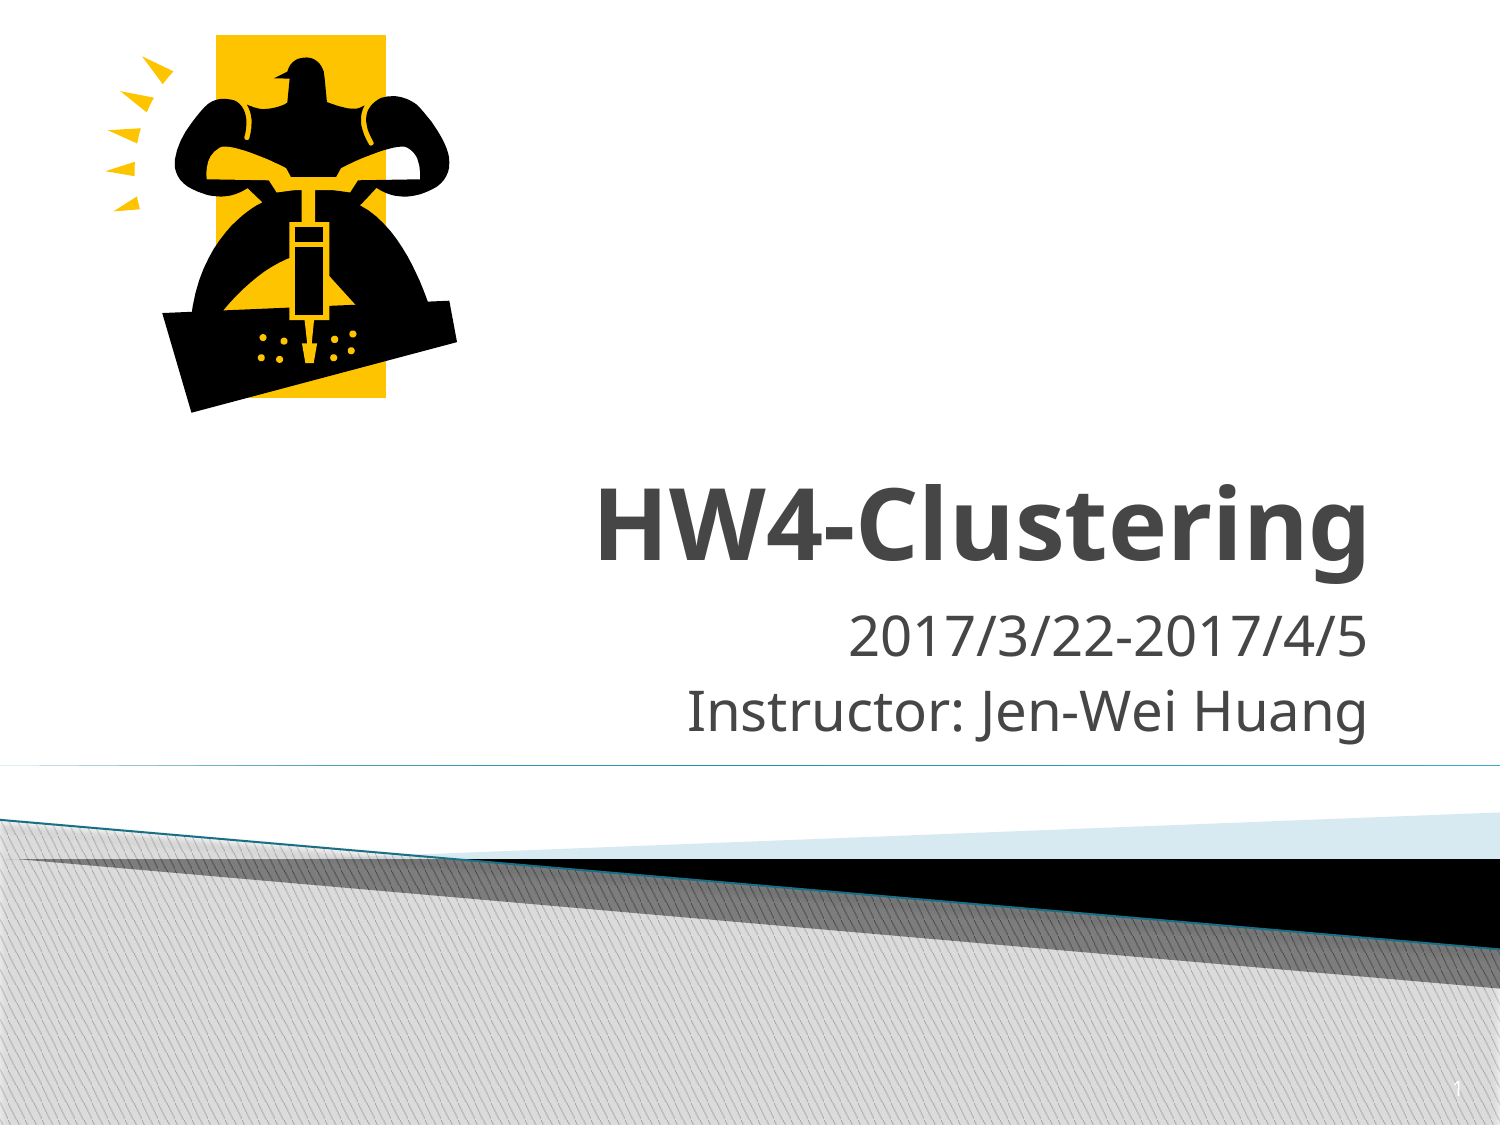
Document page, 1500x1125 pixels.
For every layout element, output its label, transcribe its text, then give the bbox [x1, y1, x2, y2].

slide_number 1 [1418, 1051, 1479, 1112]
picture [5, 859, 1500, 989]
title HW4-Clustering [112, 287, 1388, 588]
picture [105, 34, 458, 413]
subtitle 2017/3/22-2017/4/5 Instructor: Jen-Wei Huang [112, 592, 1388, 790]
